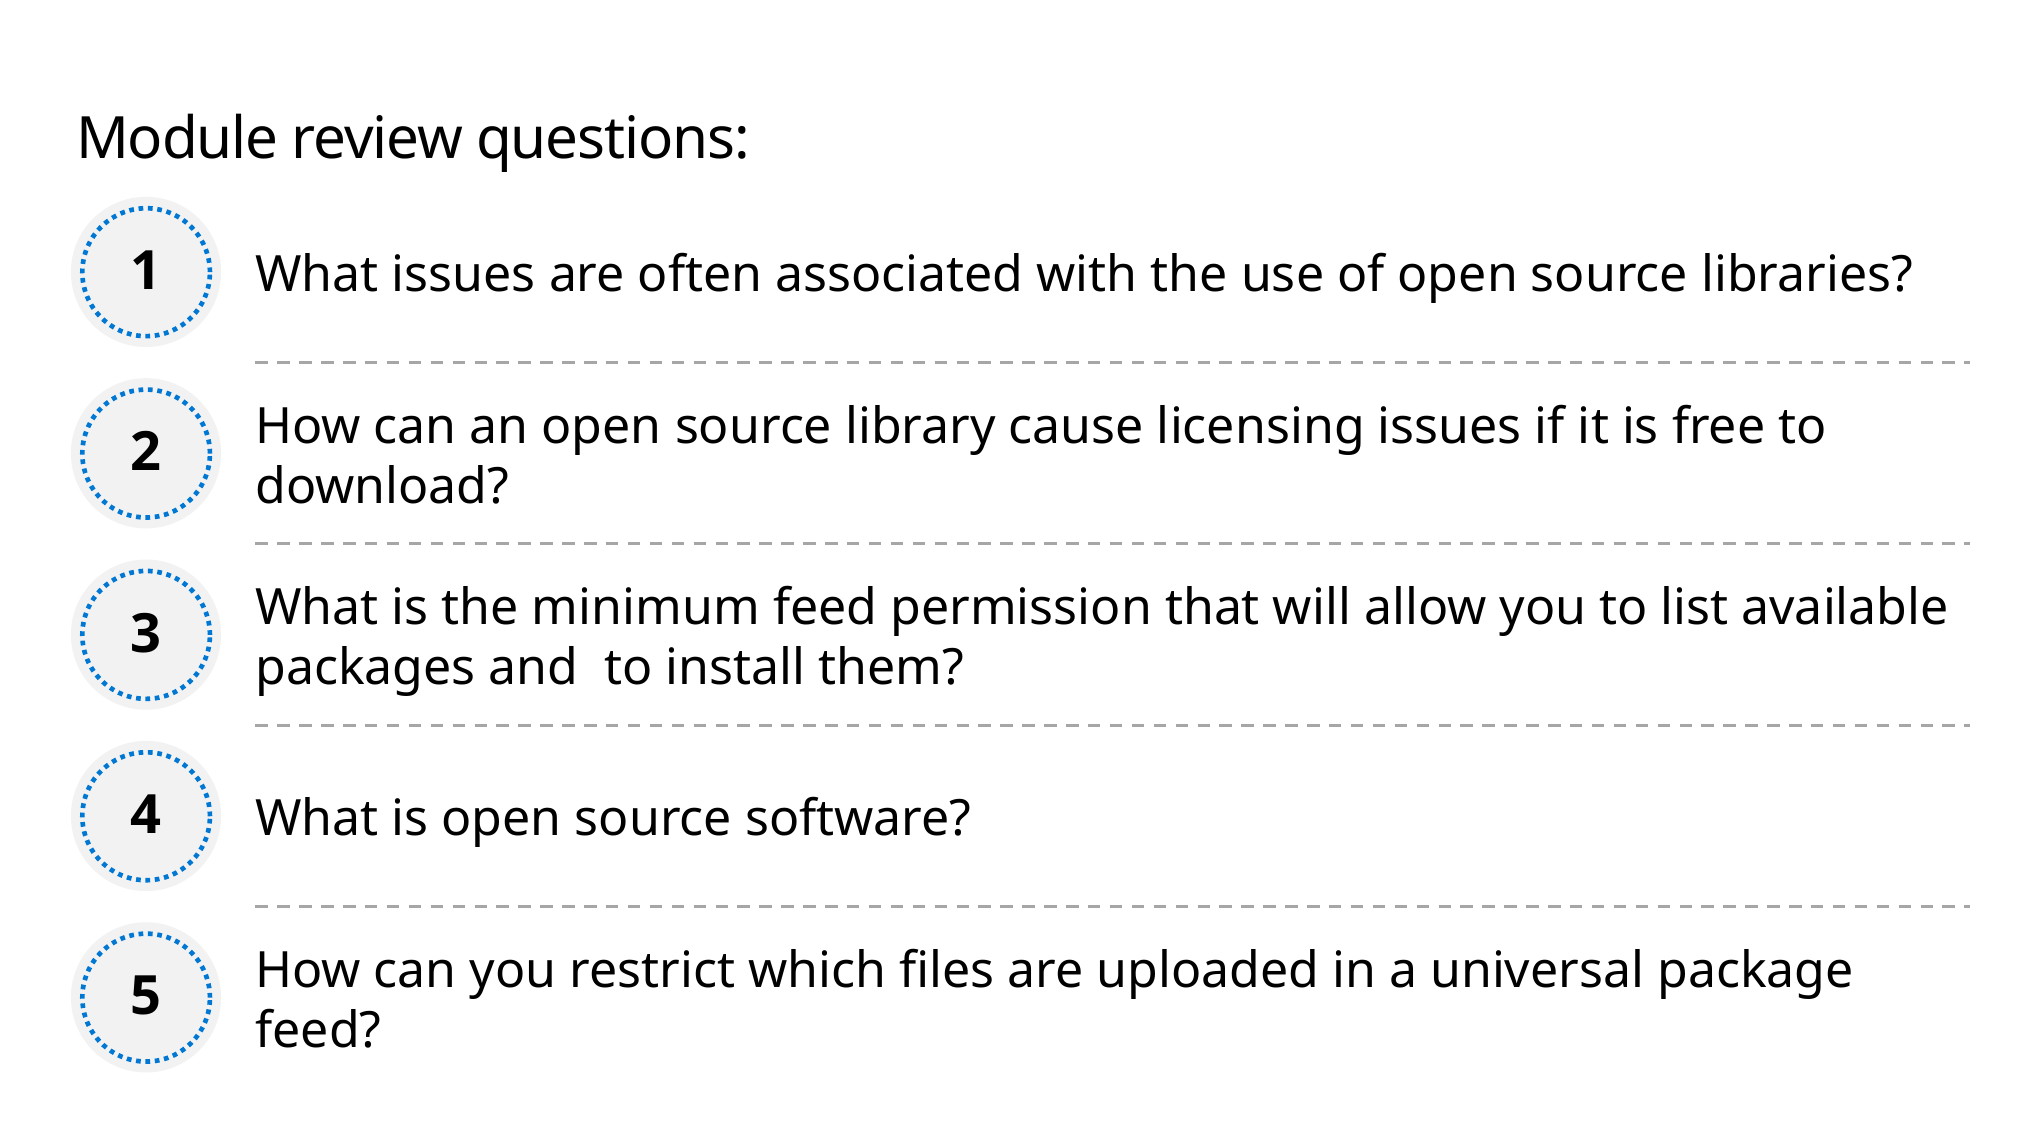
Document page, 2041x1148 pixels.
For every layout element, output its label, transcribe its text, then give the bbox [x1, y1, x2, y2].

text_box What is the minimum feed permission that will allow you to list available packages and to install them? [255, 574, 1970, 695]
text_box How can an open source library cause licensing issues if it is free to download? [255, 393, 1970, 514]
picture [70, 921, 222, 1073]
picture [70, 377, 222, 529]
text_box How can you restrict which files are uploaded in a universal package feed? [255, 937, 1970, 1058]
picture [70, 559, 222, 710]
title Module review questions: [76, 103, 1969, 172]
picture [70, 740, 222, 892]
text_box What issues are often associated with the use of open source libraries? [255, 241, 1970, 302]
text_box What is open source software? [255, 785, 1970, 846]
picture [70, 196, 222, 348]
